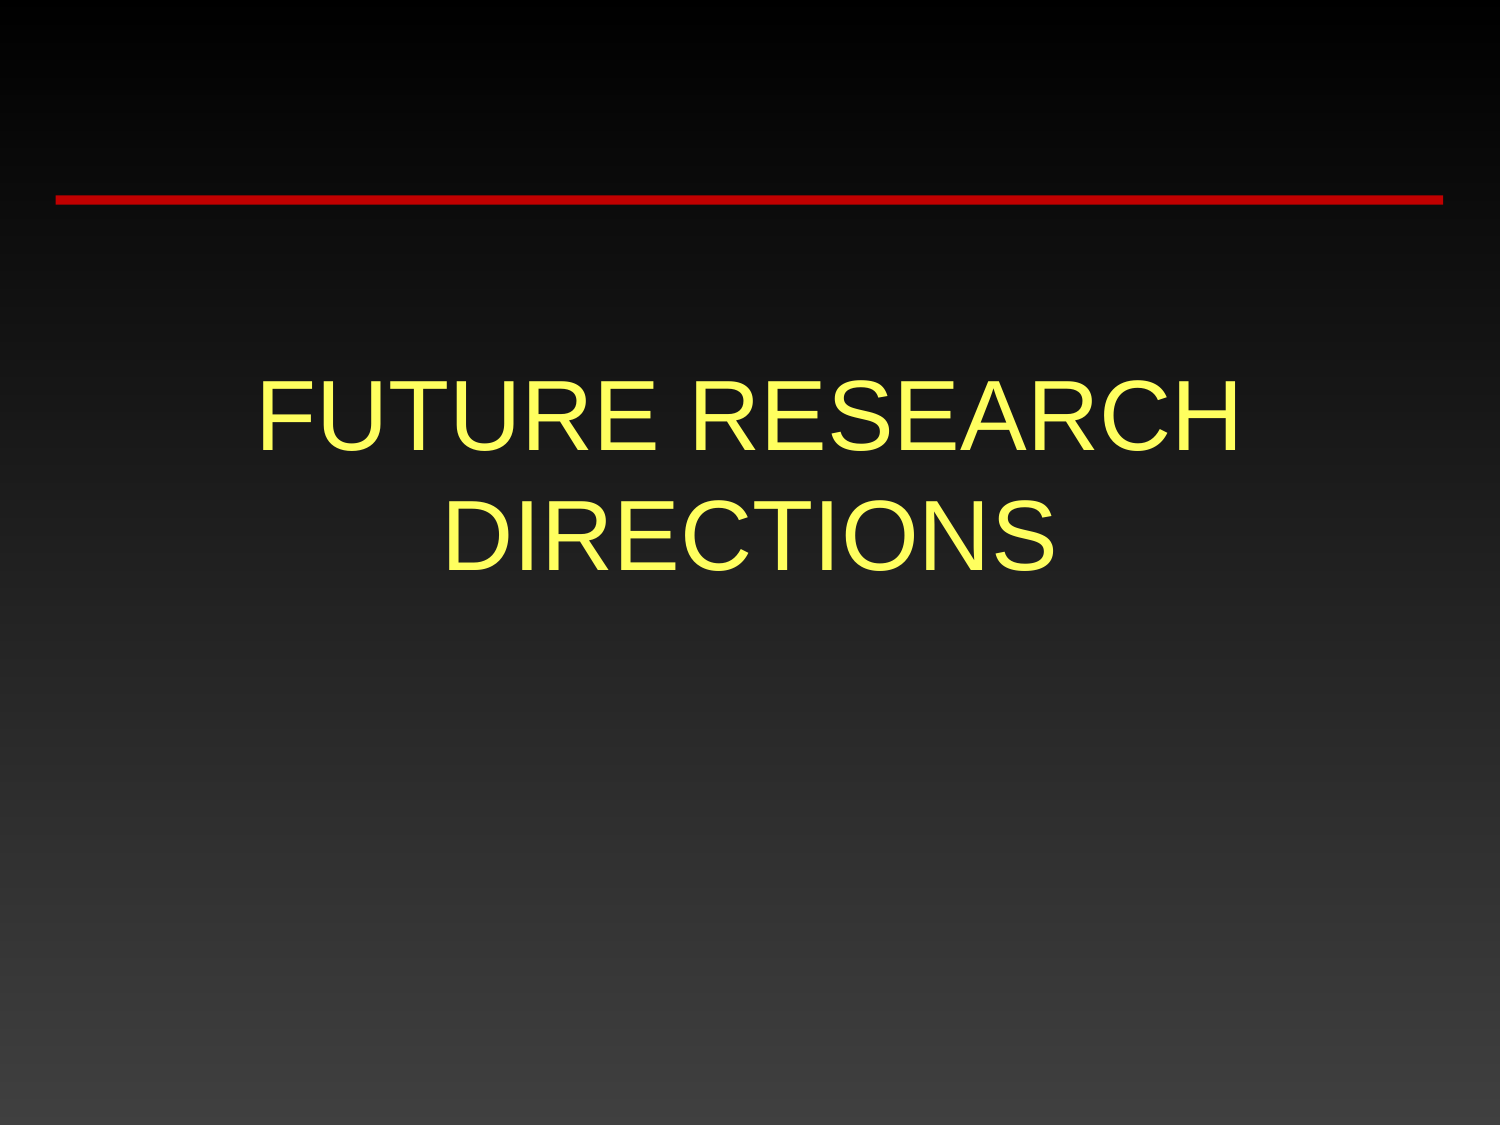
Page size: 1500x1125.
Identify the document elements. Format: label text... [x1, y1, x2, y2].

title FUTURE RESEARCH DIRECTIONS [112, 349, 1388, 591]
